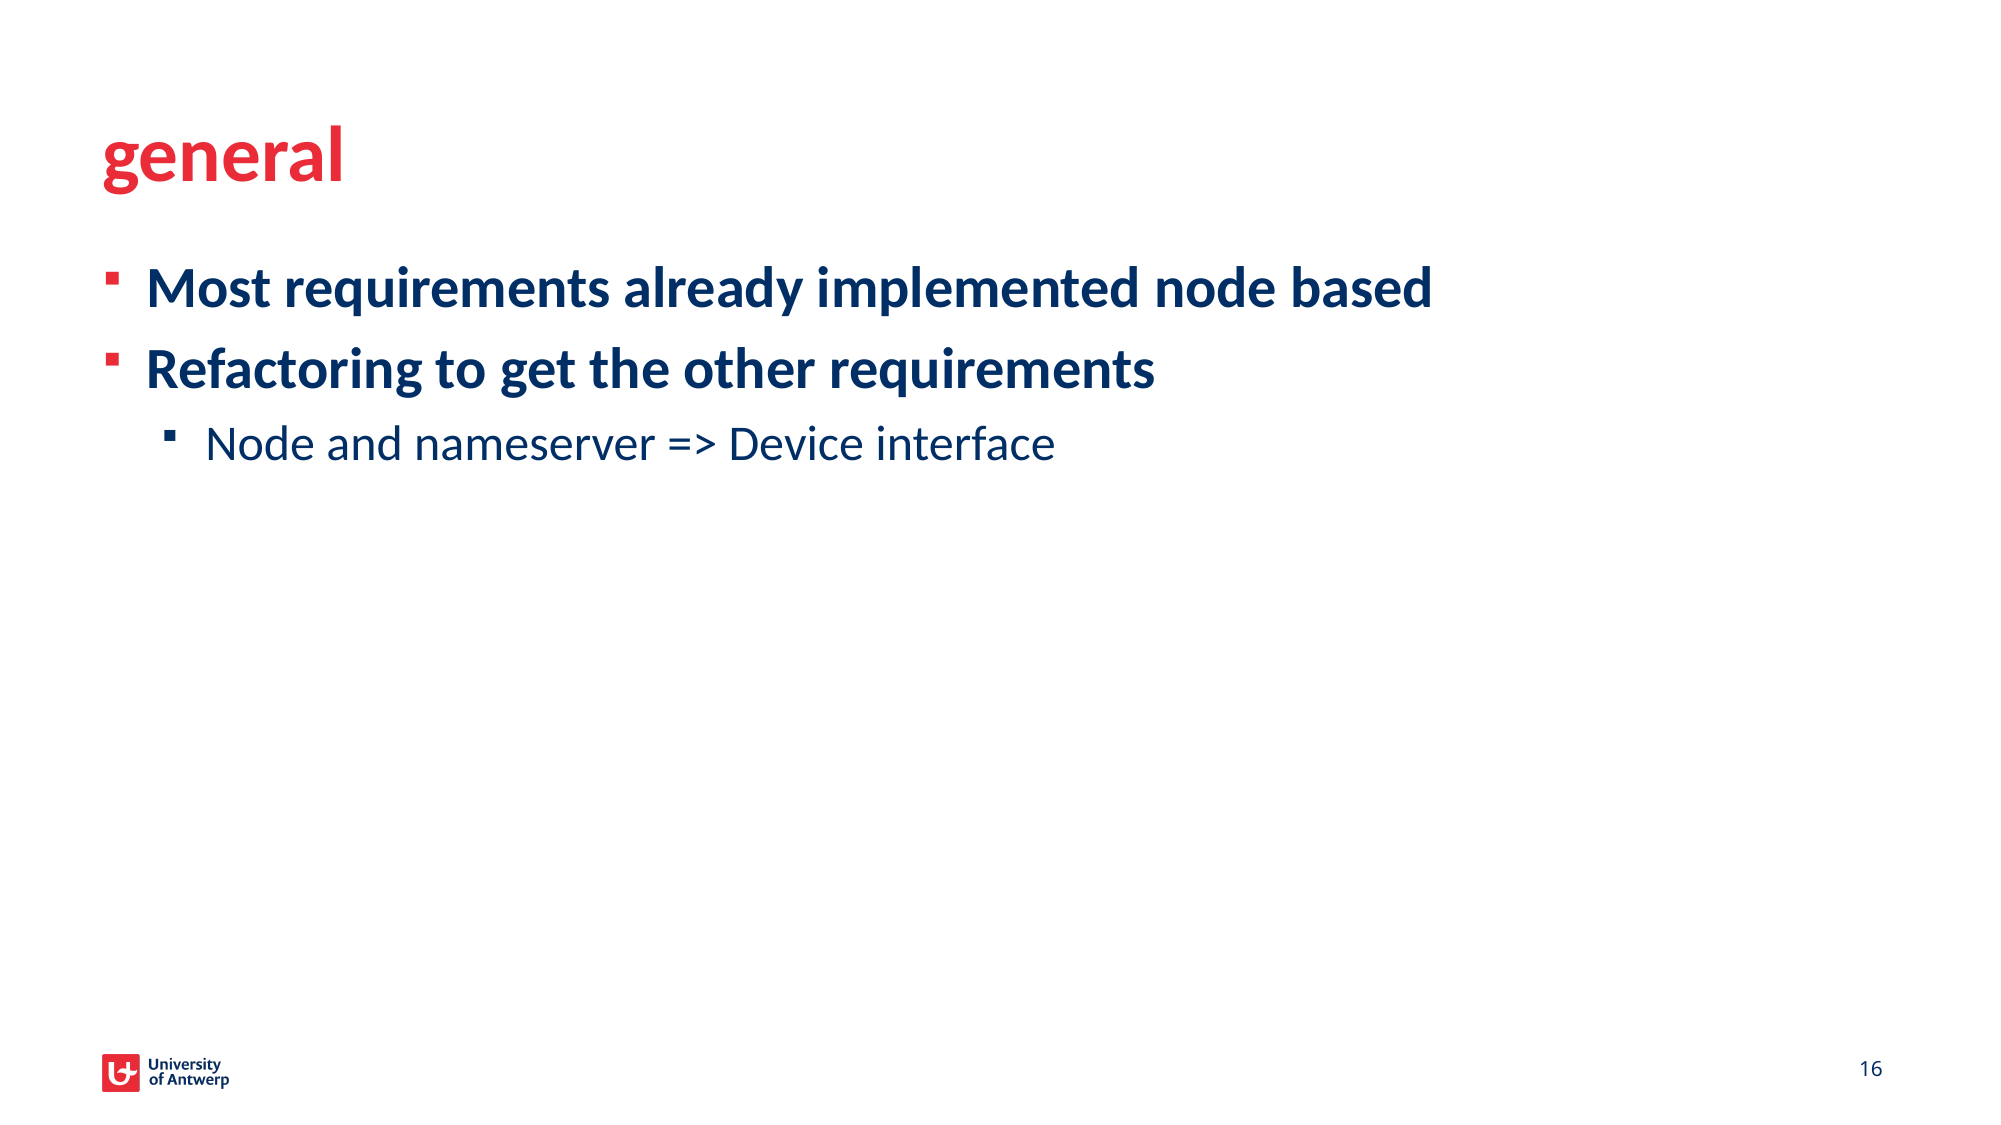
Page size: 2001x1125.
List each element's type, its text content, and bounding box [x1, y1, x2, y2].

title general [102, 101, 1898, 232]
picture [102, 1054, 229, 1092]
list Most requirements already implemented node based Refactoring to get the other requirements Node and nameserver => Device interface [102, 248, 1898, 1024]
slide_number 16 [1463, 1039, 1898, 1100]
